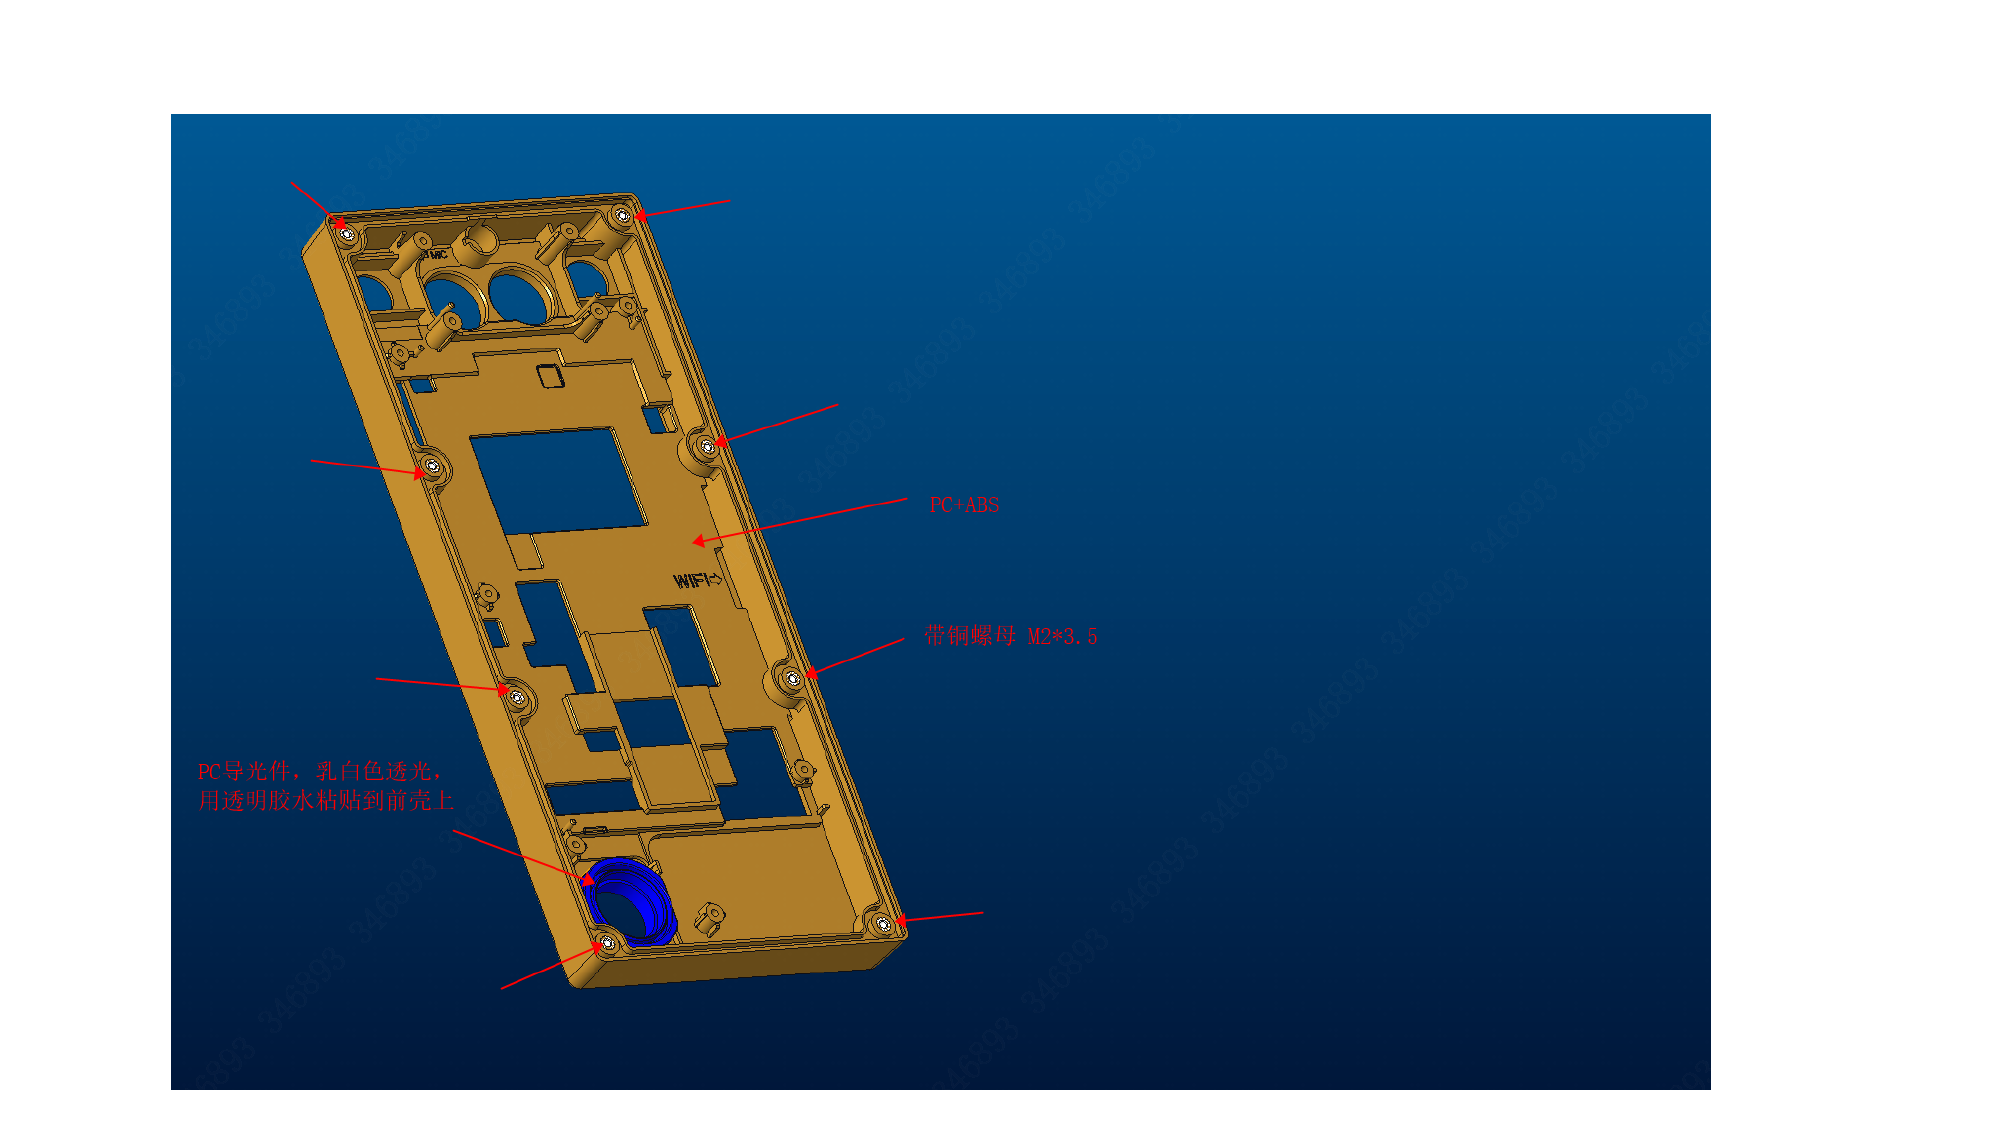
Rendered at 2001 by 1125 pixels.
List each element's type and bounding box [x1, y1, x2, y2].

picture [171, 114, 1711, 1090]
